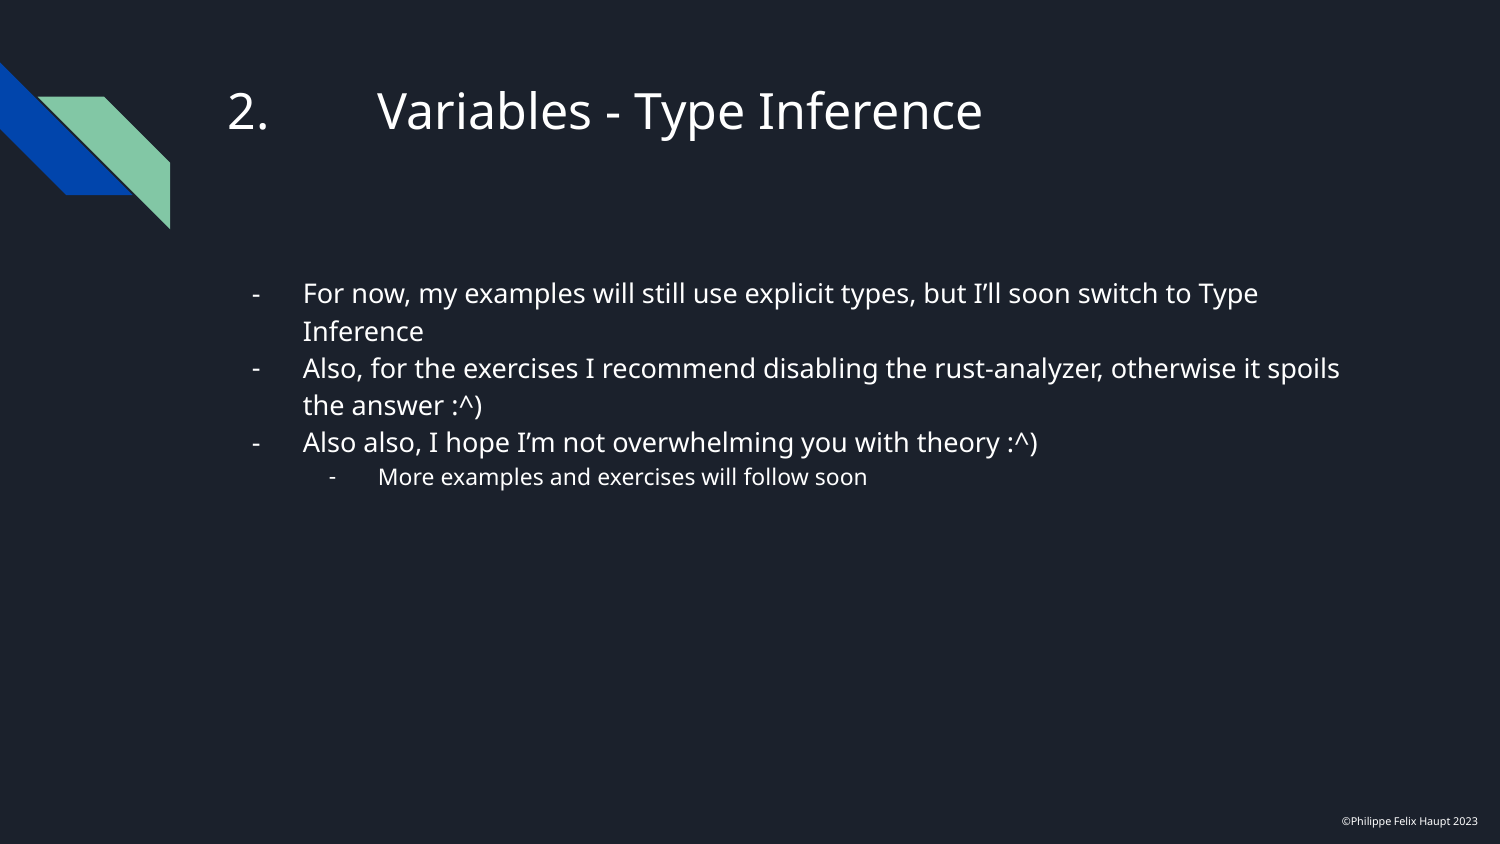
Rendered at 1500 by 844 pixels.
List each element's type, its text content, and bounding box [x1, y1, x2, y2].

title 2. Variables - Type Inference [212, 64, 1368, 215]
subtitle ©Philippe Felix Haupt 2023 [1326, 801, 1500, 844]
list For now, my examples will still use explicit types, but I’ll soon switch to Type Inference Also, for the exercises I recommend disabling the rust-analyzer, otherwise it spoils the answer :^) Also also, I hope I’m not overwhelming you with theory :^) More examples and exercises will follow soon [212, 257, 1368, 807]
